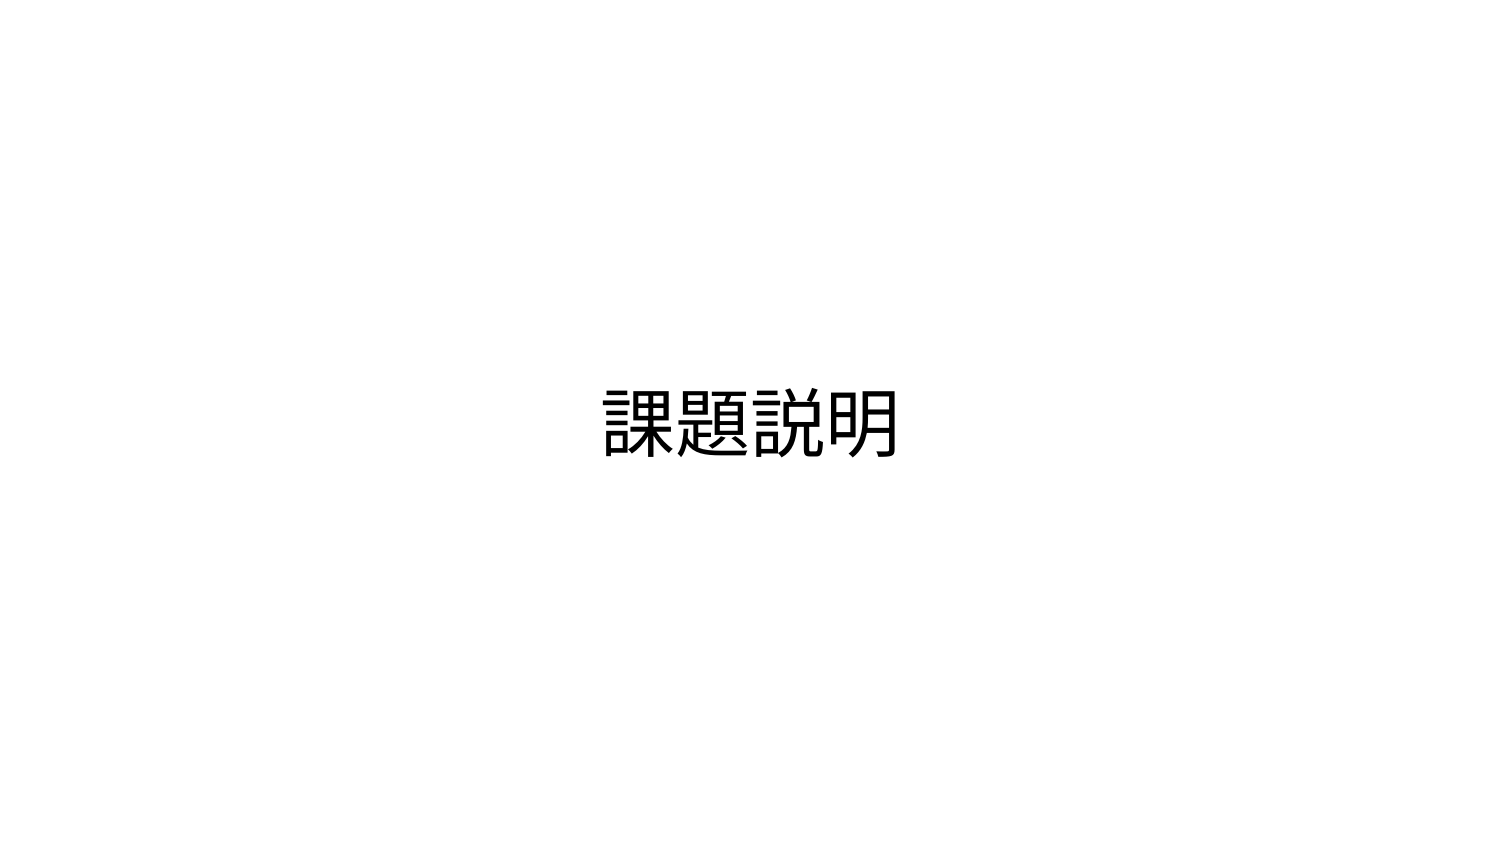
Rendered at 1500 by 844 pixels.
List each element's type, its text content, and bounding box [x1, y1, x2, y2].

title 課題説明 [51, 352, 1449, 491]
